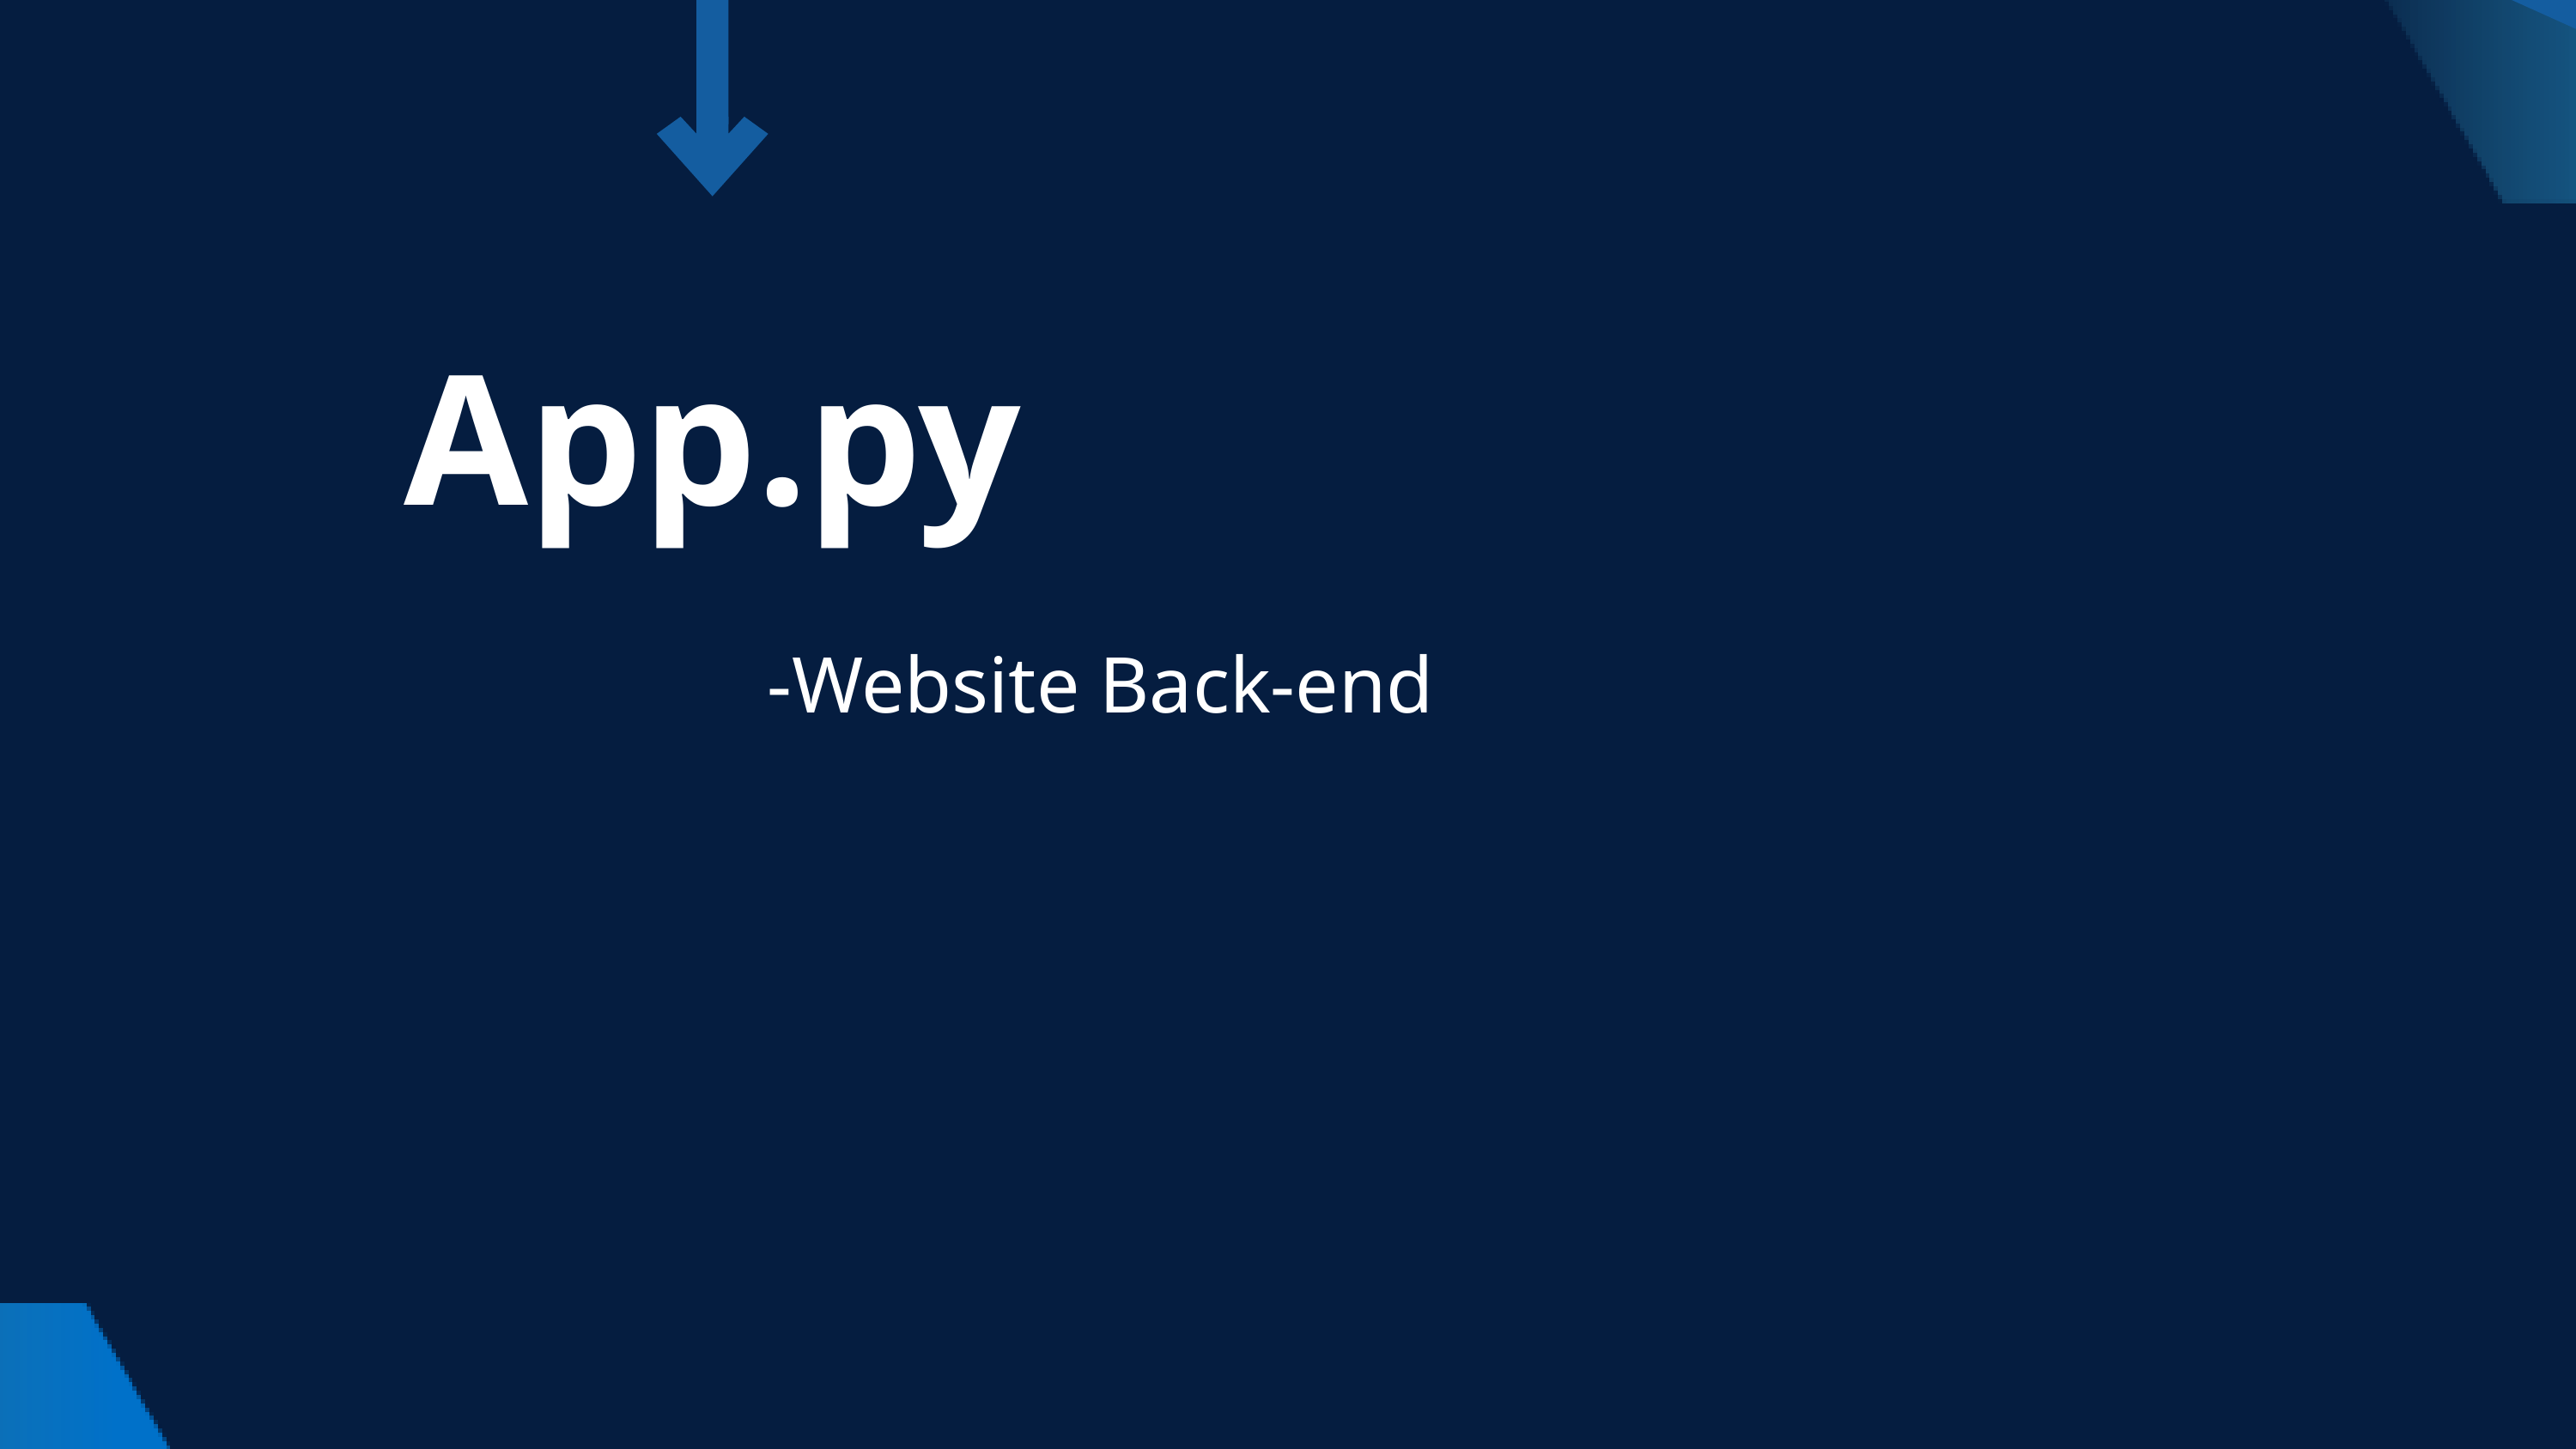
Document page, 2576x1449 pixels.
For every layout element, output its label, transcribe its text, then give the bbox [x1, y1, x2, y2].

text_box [0, 0, 2576, 525]
text_box -Website Back-end [755, 620, 1445, 728]
text_box [0, 1303, 313, 1449]
